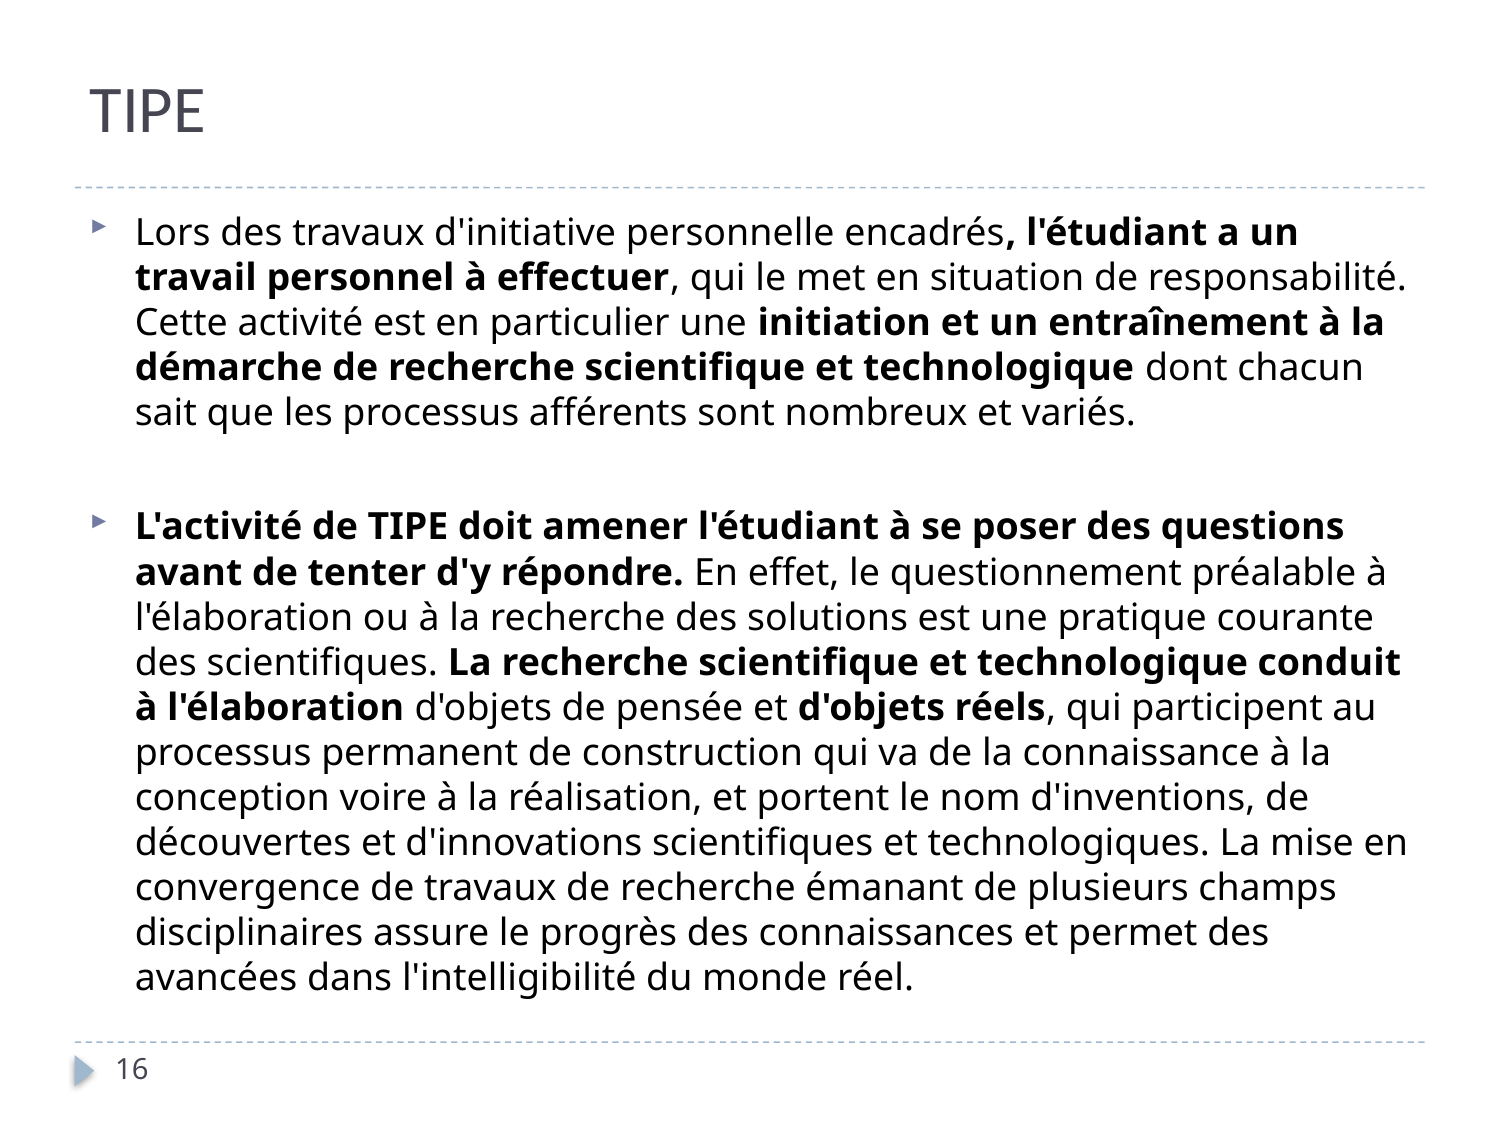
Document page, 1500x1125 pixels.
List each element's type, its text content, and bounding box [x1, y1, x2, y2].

slide_number 16 [100, 1042, 426, 1103]
list Lors des travaux d'initiative personnelle encadrés, l'étudiant a un travail personnel à effectuer, qui le met en situation de responsabilité. Cette activité est en particulier une initiation et un entraînement à la démarche de recherche scientifique et technologique dont chacun sait que les processus afférents sont nombreux et variés. L'activité de TIPE doit amener l'étudiant à se poser des questions avant de tenter d'y répondre. En effet, le questionnement préalable à l'élaboration ou à la recherche des solutions est une pratique courante des scientifiques. La recherche scientifique et technologique conduit à l'élaboration d'objets de pensée et d'objets réels, qui participent au processus permanent de construction qui va de la connaissance à la conception voire à la réalisation, et portent le nom d'inventions, de découvertes et d'innovations scientifiques et technologiques. La mise en convergence de travaux de recherche émanant de plusieurs champs disciplinaires assure le progrès des connaissances et permet des avancées dans l'intelligibilité du monde réel. [75, 200, 1425, 1010]
title TIPE [75, 24, 1424, 188]
